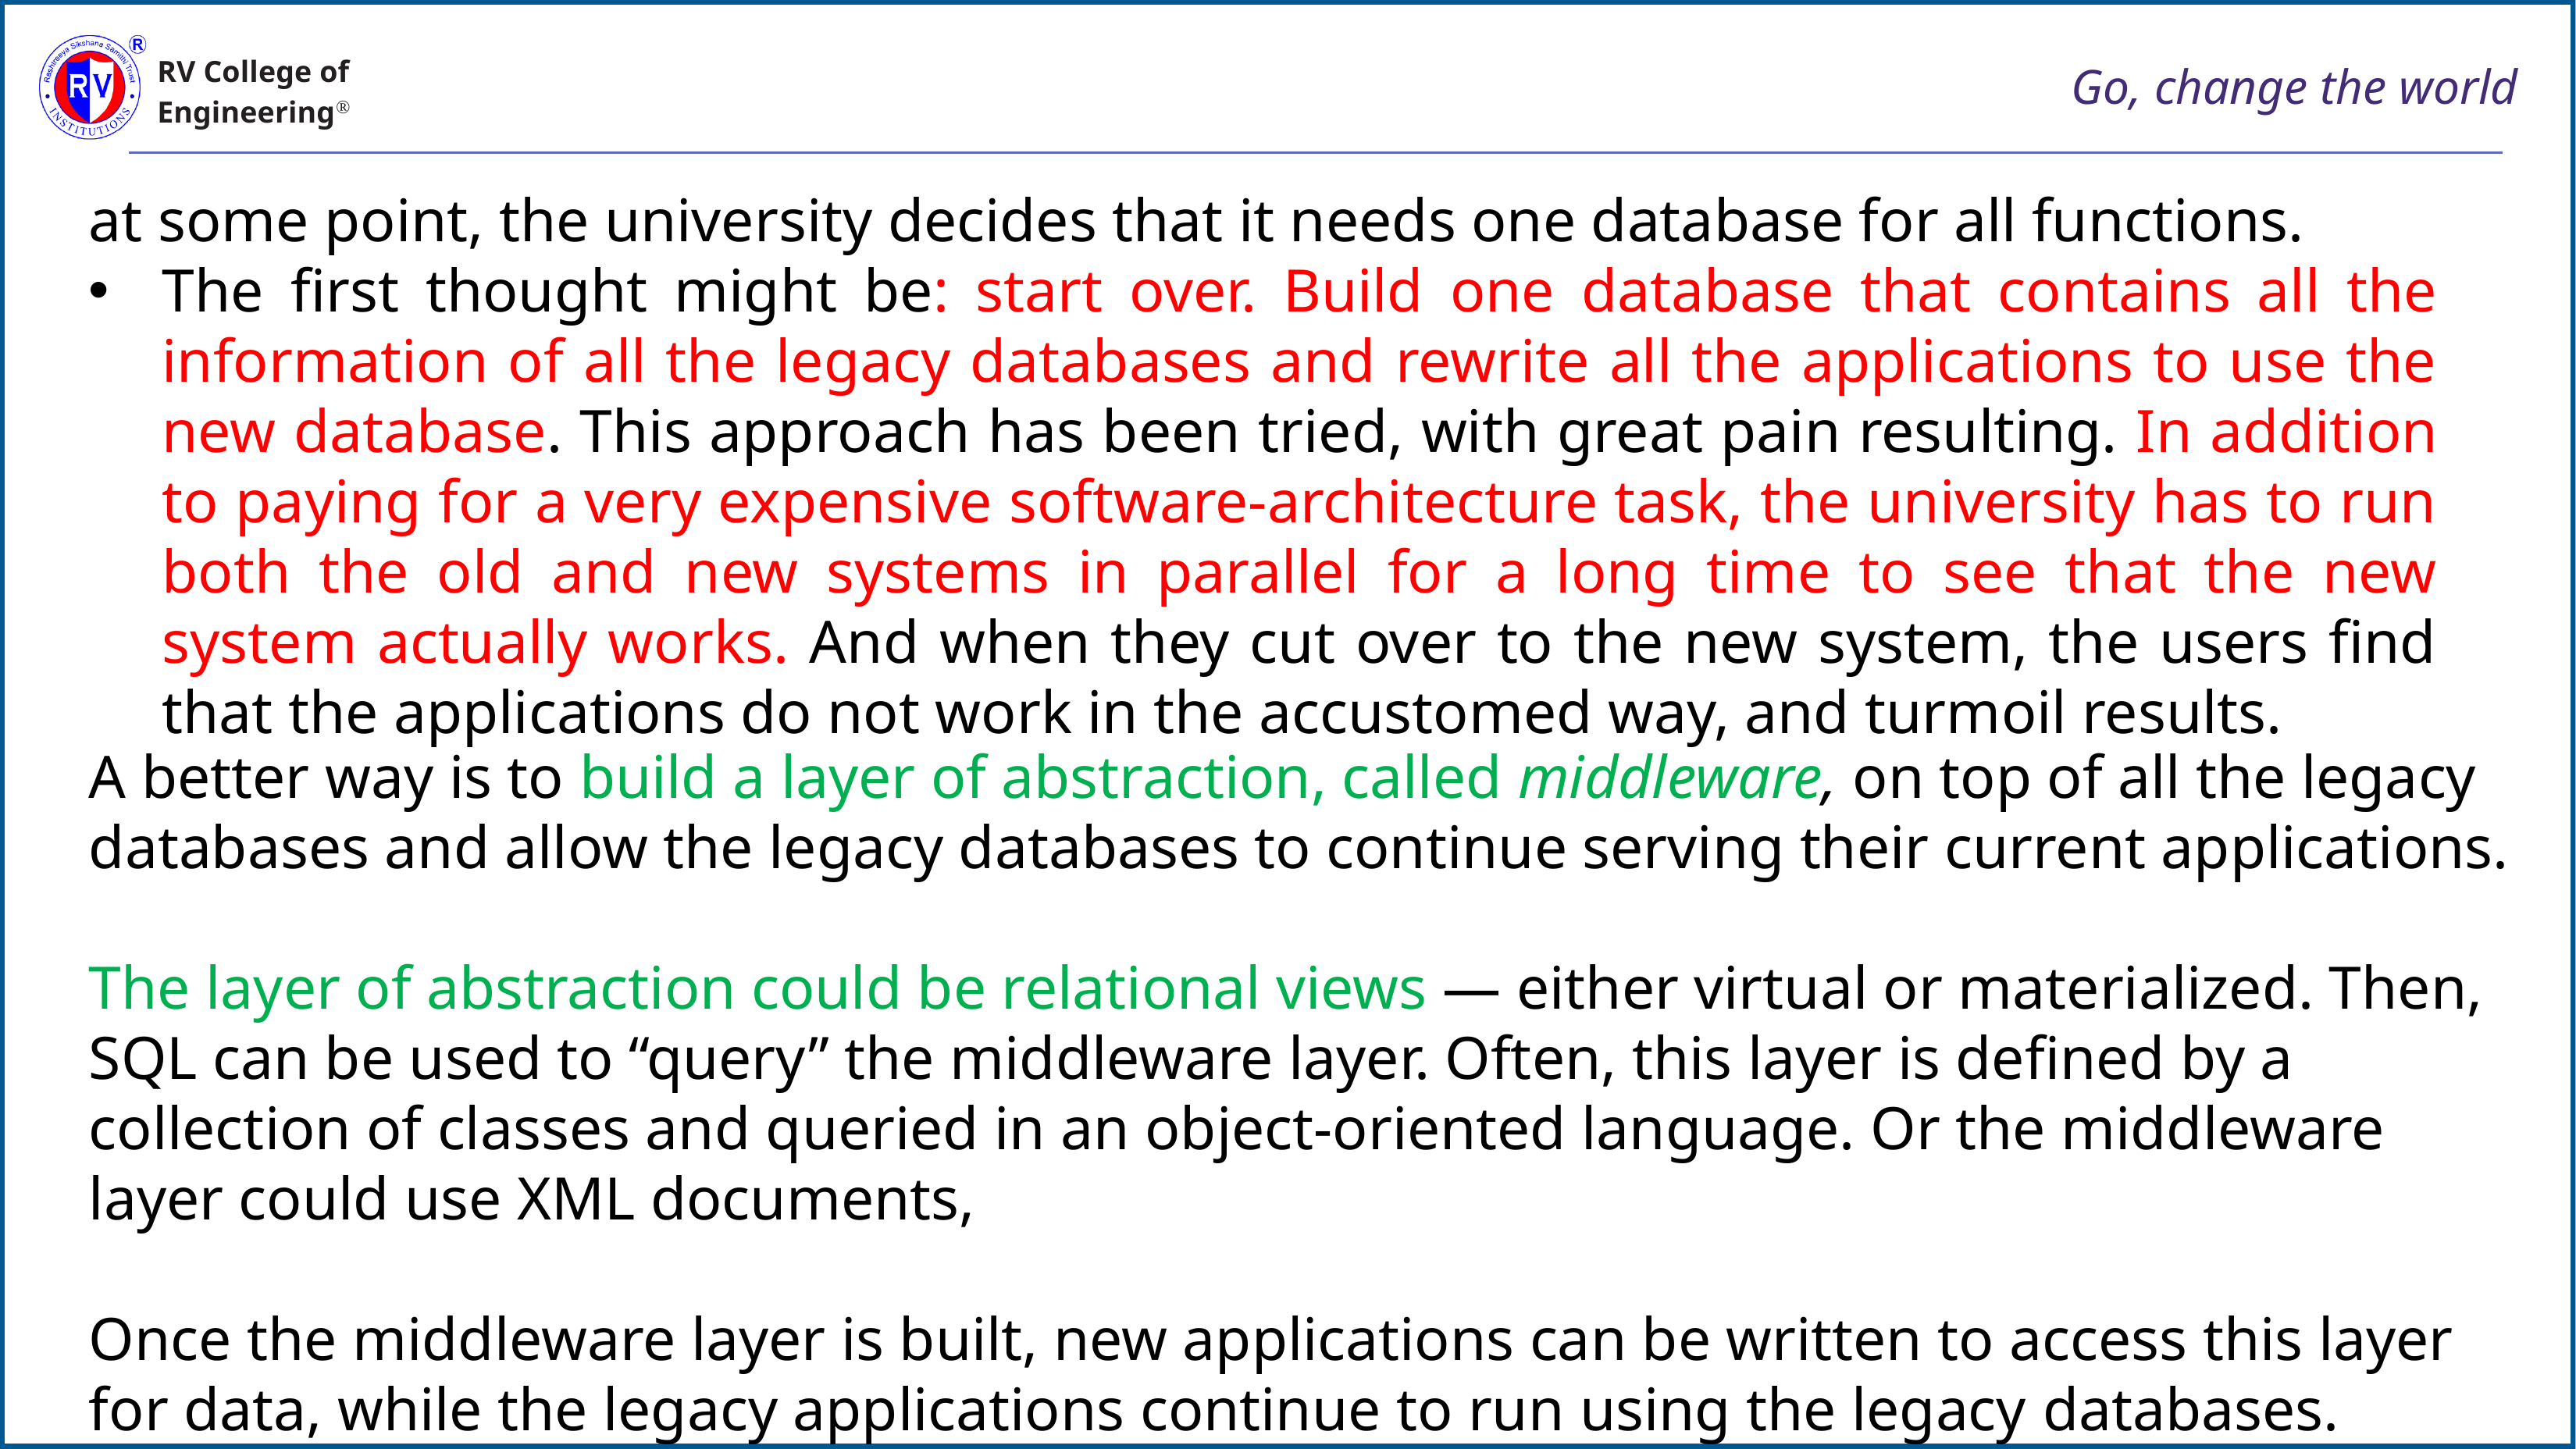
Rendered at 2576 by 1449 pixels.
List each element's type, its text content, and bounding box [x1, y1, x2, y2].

picture [38, 34, 146, 140]
text_box at some point, the university decides that it needs one database for all functions. The first thought might be: start over. Build one database that contains all the information of all the legacy databases and rewrite all the applications to use the new database. This approach has been tried, with great pain resulting. In addition to paying for a very expensive software-architecture task, the university has to run both the old and new systems in parallel for a long time to see that the new system actually works. And when they cut over to the new system, the users find that the applications do not work in the accustomed way, and turmoil results. [77, 177, 2450, 734]
text_box A better way is to build a layer of abstraction, called middleware, on top of all the legacy databases and allow the legacy databases to continue serving their current applications. The layer of abstraction could be relational views — either virtual or materialized. Then, SQL can be used to “query” the middleware layer. Often, this layer is defined by a collection of classes and queried in an object-oriented language. Or the middleware layer could use XML documents, Once the middleware layer is built, new applications can be written to access this layer for data, while the legacy applications continue to run using the legacy databases. [77, 734, 2528, 1448]
